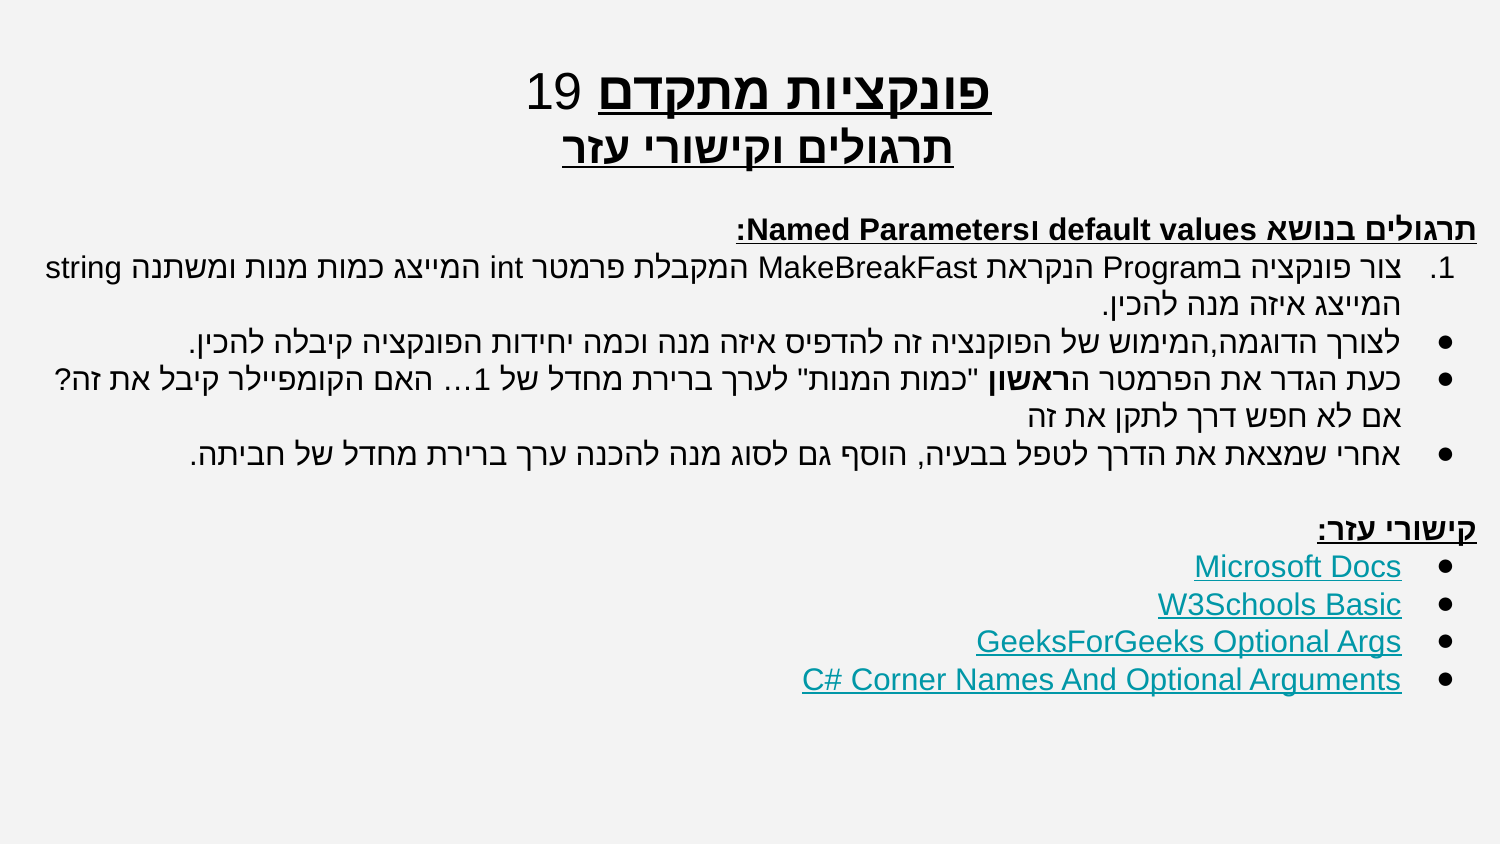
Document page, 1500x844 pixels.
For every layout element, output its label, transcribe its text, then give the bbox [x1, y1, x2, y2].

text_box פונקציות מתקדם 19 תרגולים וקישורי עזר תרגולים בנושא default values וNamed Parameters: צור פונקציה בProgram הנקראת MakeBreakFast המקבלת פרמטר int המייצג כמות מנות ומשתנה string המייצג איזה מנה להכין. לצורך הדוגמה,המימוש של הפוקנציה זה להדפיס איזה מנה וכמה יחידות הפונקציה קיבלה להכין. כעת הגדר את הפרמטר הראשון "כמות המנות" לערך ברירת מחדל של 1… האם הקומפיילר קיבל את זה? אם לא חפש דרך לתקן את זה אחרי שמצאת את הדרך לטפל בבעיה, הוסף גם לסוג מנה להכנה ערך ברירת מחדל של חביתה. קישורי עזר: Microsoft Docs W3Schools Basic GeeksForGeeks Optional Args C# Corner Names And Optional Arguments [24, 42, 1493, 712]
